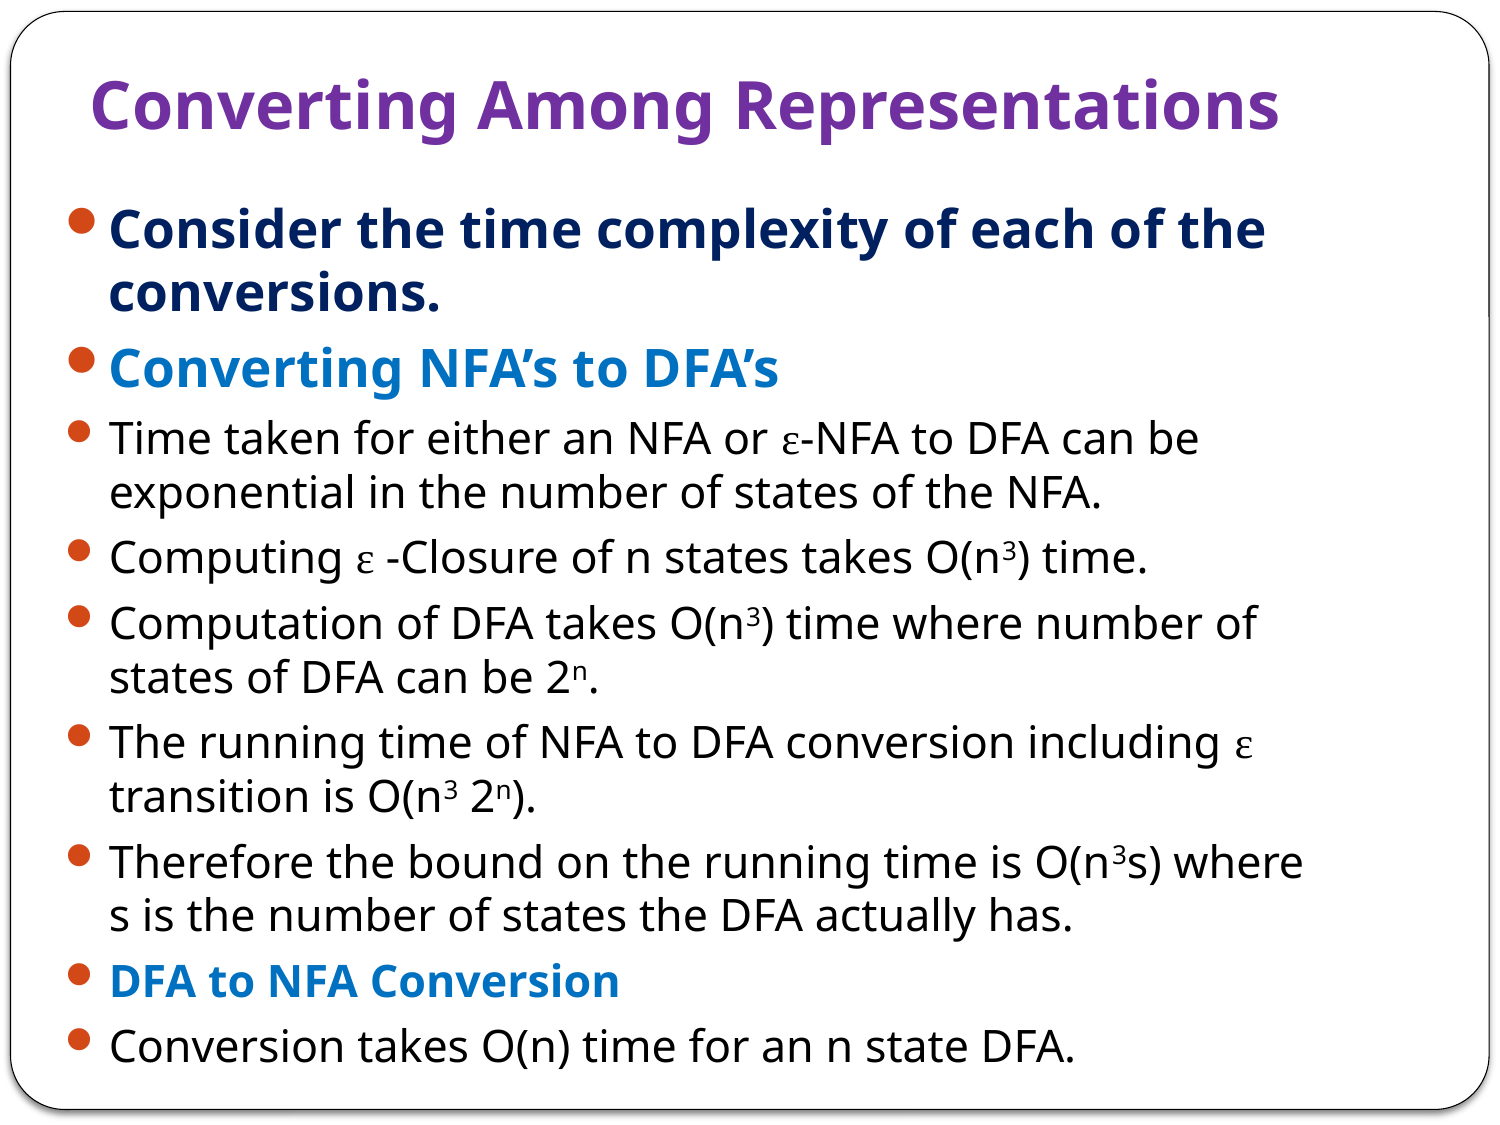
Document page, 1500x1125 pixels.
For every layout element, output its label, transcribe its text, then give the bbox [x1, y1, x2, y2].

title Converting Among Representations [75, 37, 1300, 158]
list Consider the time complexity of each of the conversions. Converting NFA’s to DFA’s Time taken for either an NFA or ε-NFA to DFA can be exponential in the number of states of the NFA. Computing ε -Closure of n states takes O(n3) time. Computation of DFA takes O(n3) time where number of states of DFA can be 2n. The running time of NFA to DFA conversion including ε transition is O(n3 2n). Therefore the bound on the running time is O(n3s) where s is the number of states the DFA actually has. DFA to NFA Conversion Conversion takes O(n) time for an n state DFA. [50, 187, 1350, 1088]
